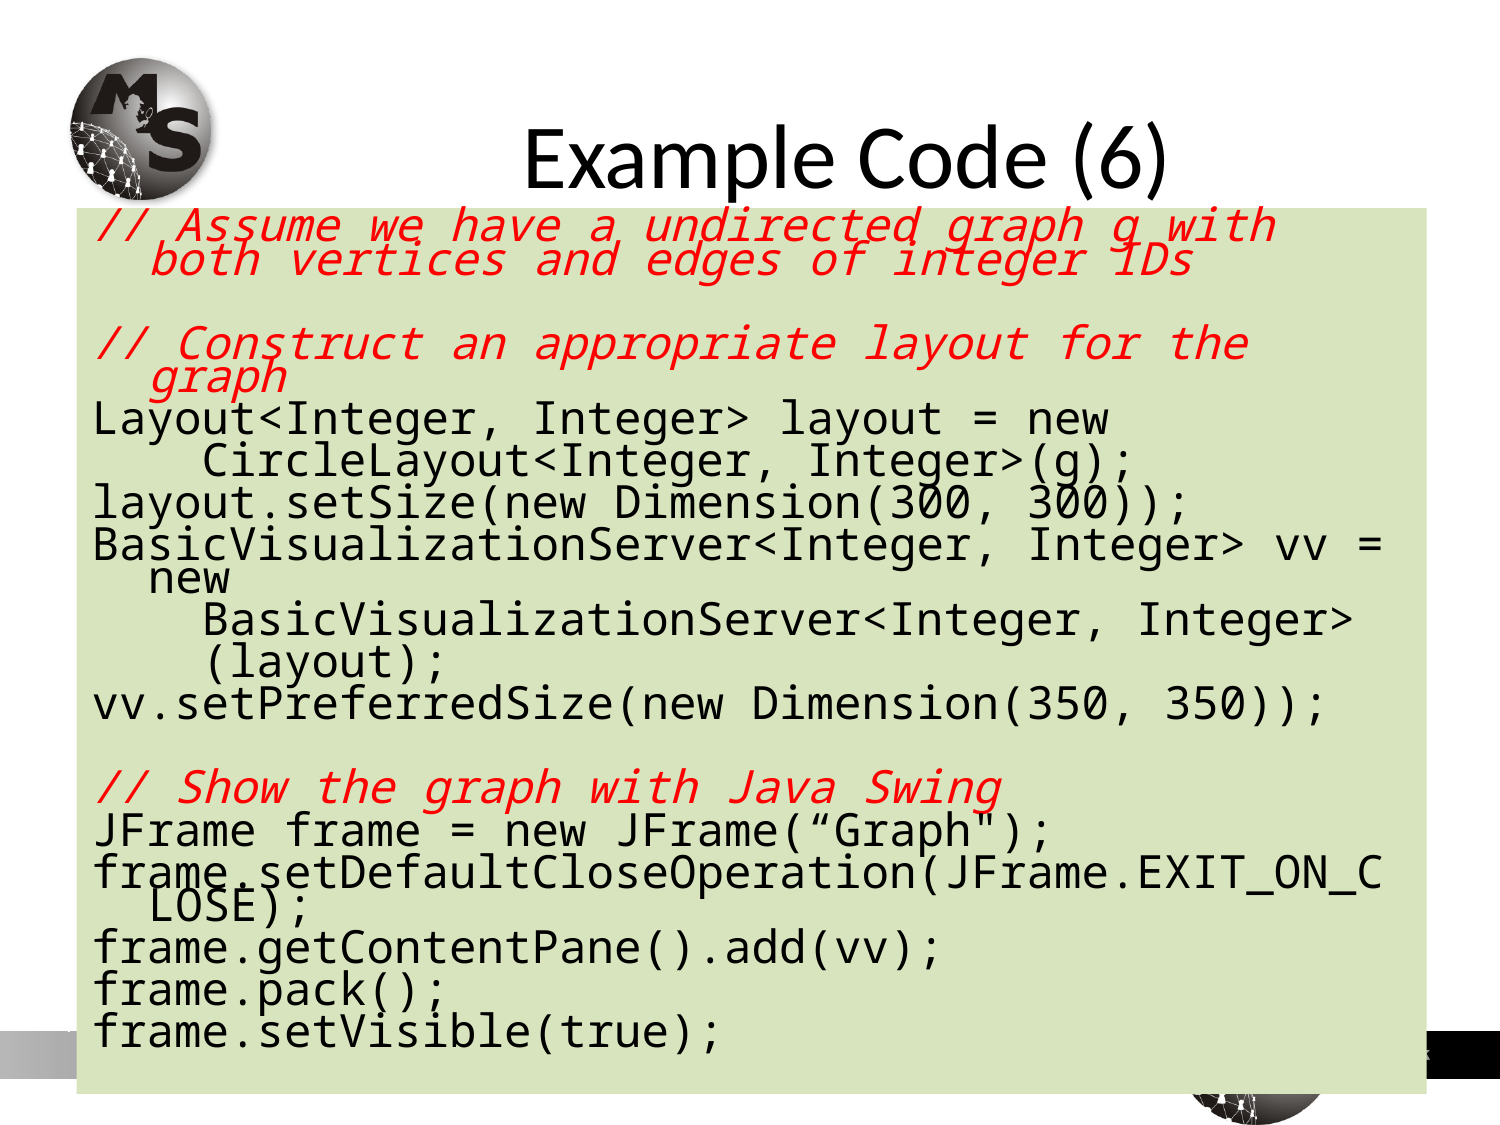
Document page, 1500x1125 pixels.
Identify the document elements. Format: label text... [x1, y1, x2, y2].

picture [70, 58, 211, 200]
title Example Code (6) [269, 58, 1425, 208]
list // Assume we have a undirected graph g with both vertices and edges of integer IDs // Construct an appropriate layout for the graph Layout<Integer, Integer> layout = new CircleLayout<Integer, Integer>(g); layout.setSize(new Dimension(300, 300)); BasicVisualizationServer<Integer, Integer> vv = new BasicVisualizationServer<Integer, Integer> (layout); vv.setPreferredSize(new Dimension(350, 350)); // Show the graph with Java Swing JFrame frame = new JFrame(“Graph"); frame.setDefaultCloseOperation(JFrame.EXIT_ON_CLOSE); frame.getContentPane().add(vv); frame.pack(); frame.setVisible(true); [76, 208, 1427, 1094]
picture [1066, 962, 1430, 1125]
